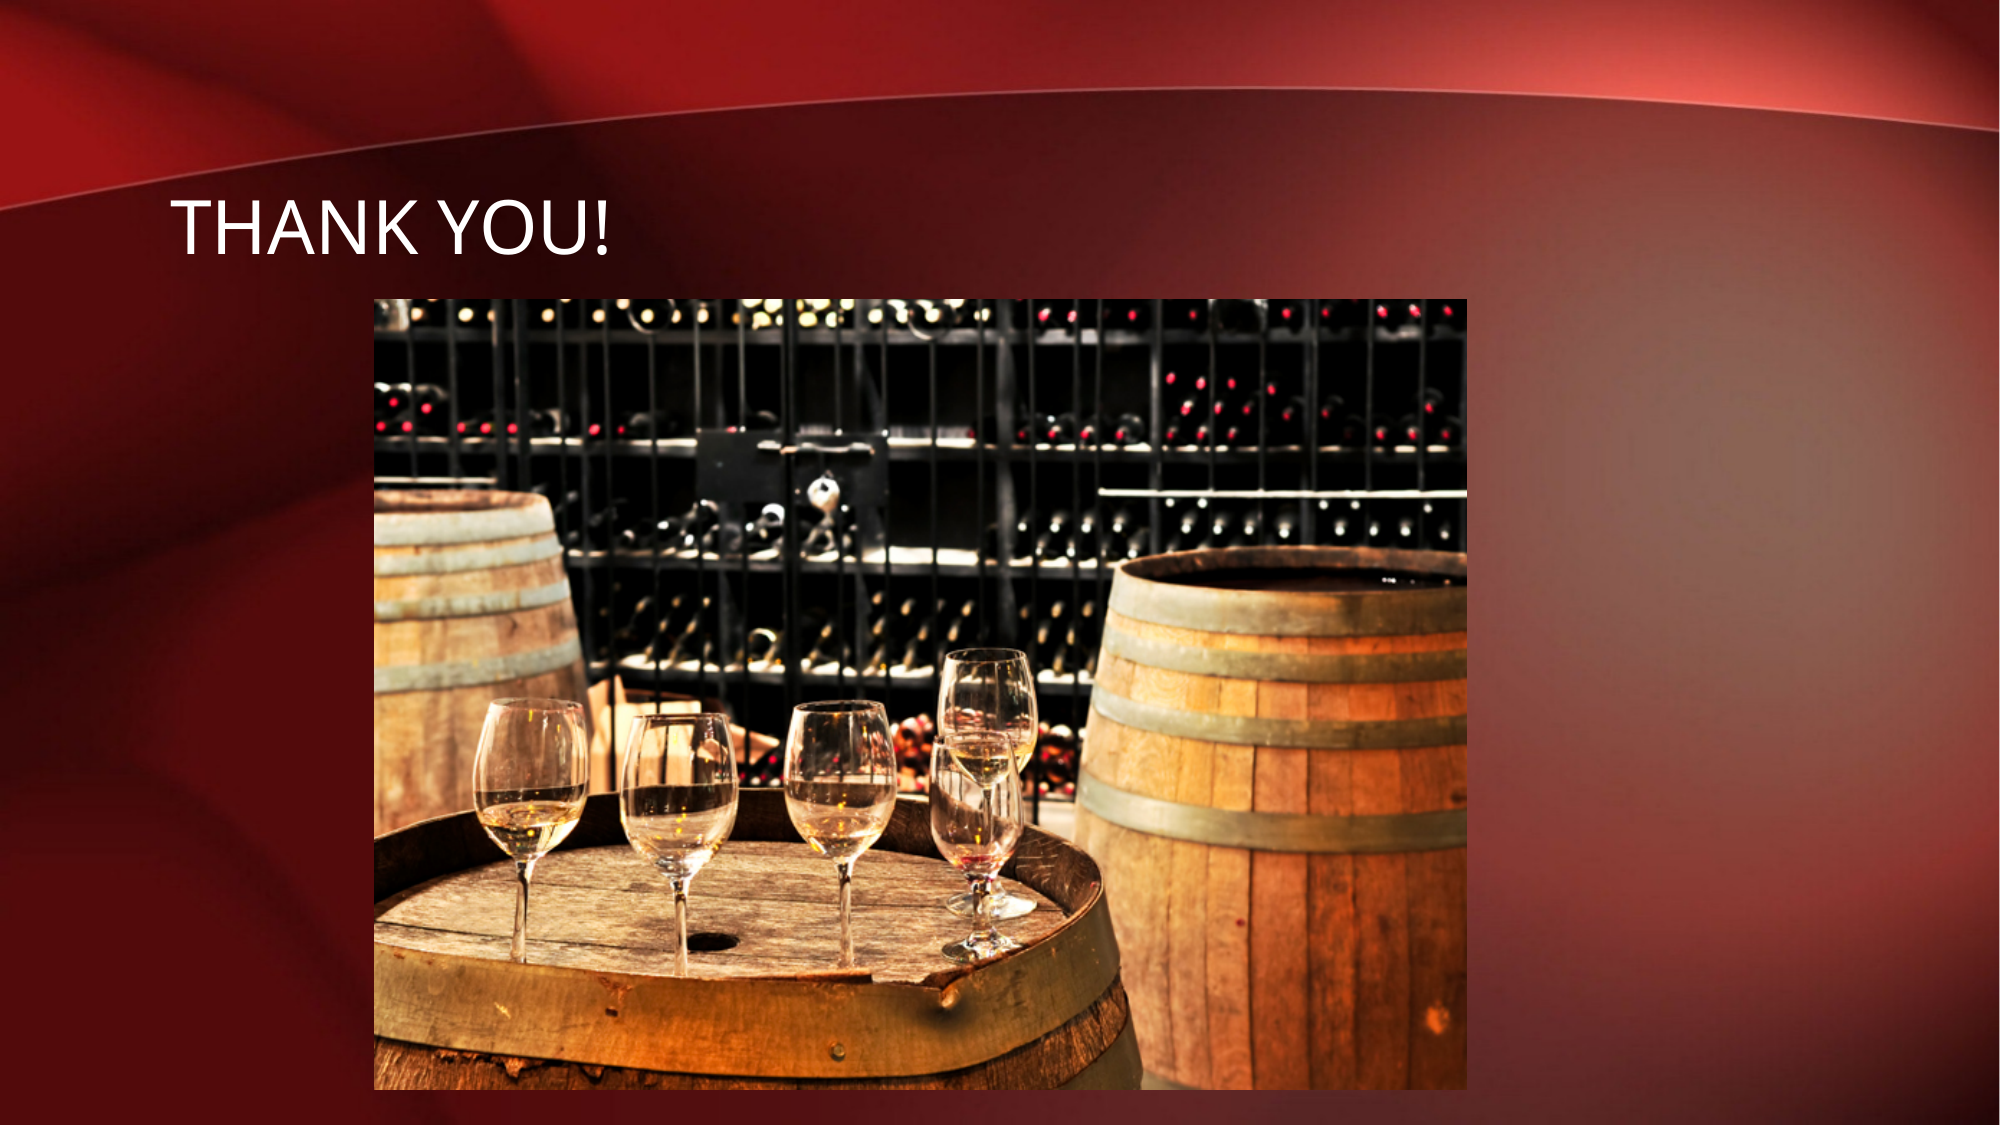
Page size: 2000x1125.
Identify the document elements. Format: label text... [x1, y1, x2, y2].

picture [0, 0, 2000, 1125]
title Thank You! [149, 79, 1850, 280]
